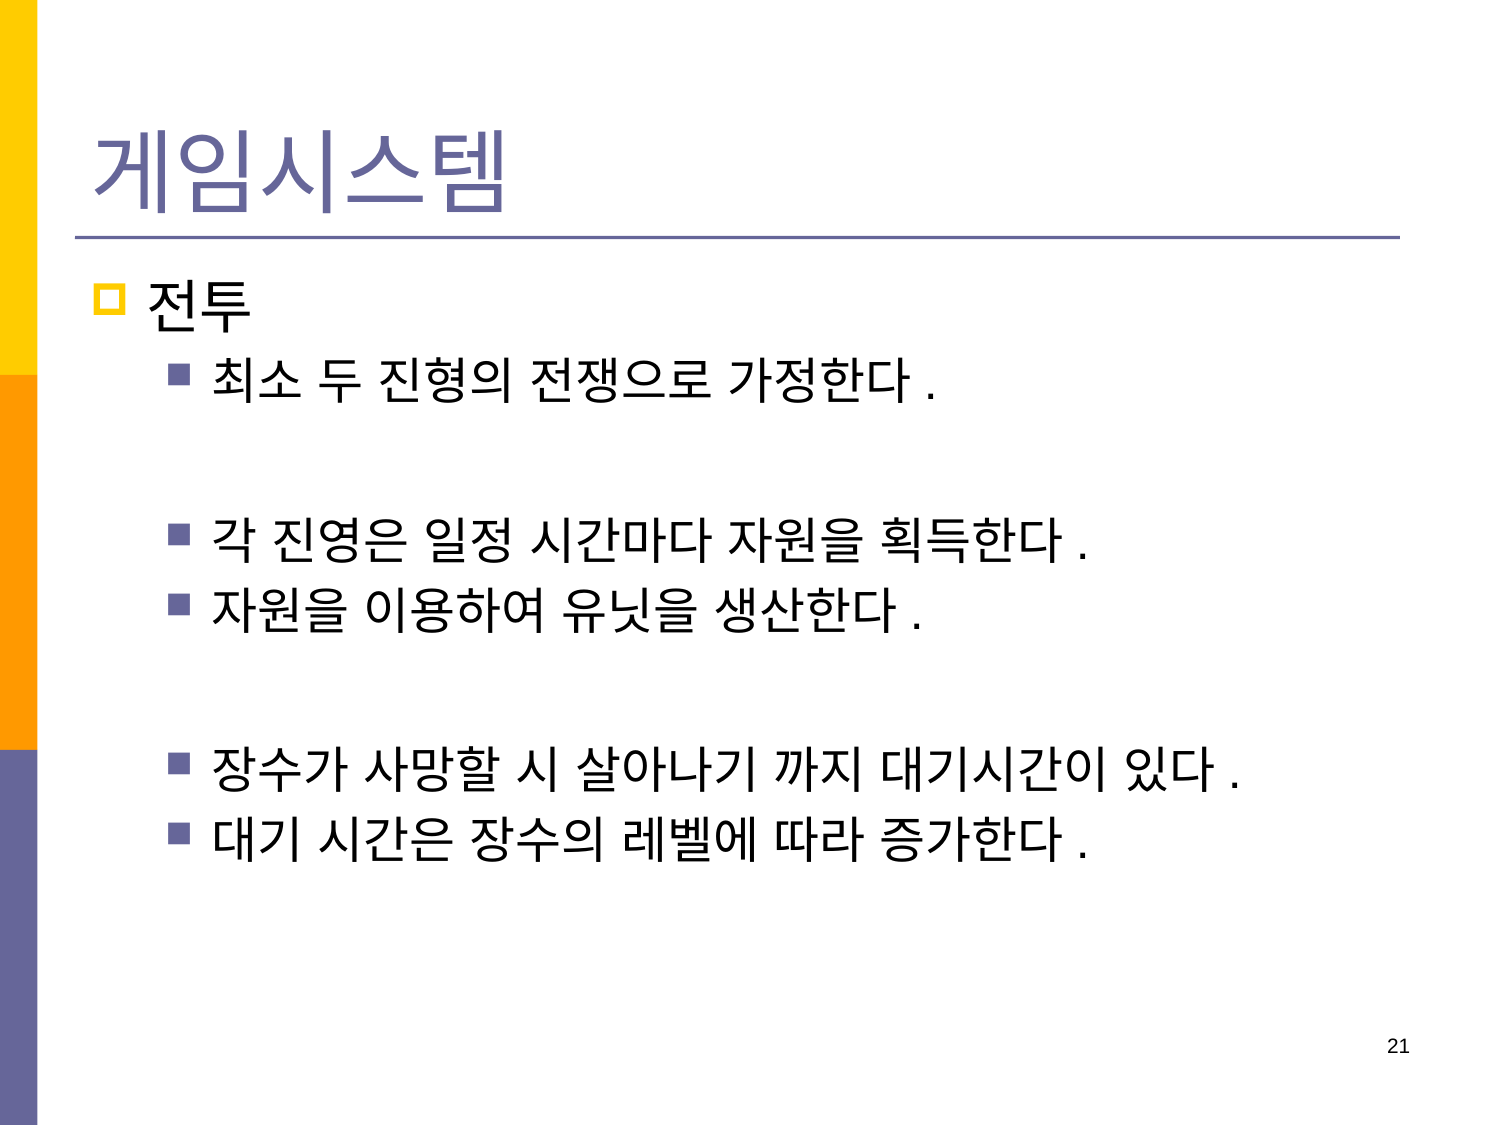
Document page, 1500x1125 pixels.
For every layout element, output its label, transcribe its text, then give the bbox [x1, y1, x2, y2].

list 전투 최소 두 진형의 전쟁으로 가정한다. 각 진영은 일정 시간마다 자원을 획득한다. 자원을 이용하여 유닛을 생산한다. 장수가 사망할 시 살아나기 까지 대기시간이 있다. 대기 시간은 장수의 레벨에 따라 증가한다. [75, 262, 1425, 1006]
title 게임시스템 [75, 45, 1425, 233]
slide_number 21 [1074, 1025, 1425, 1100]
